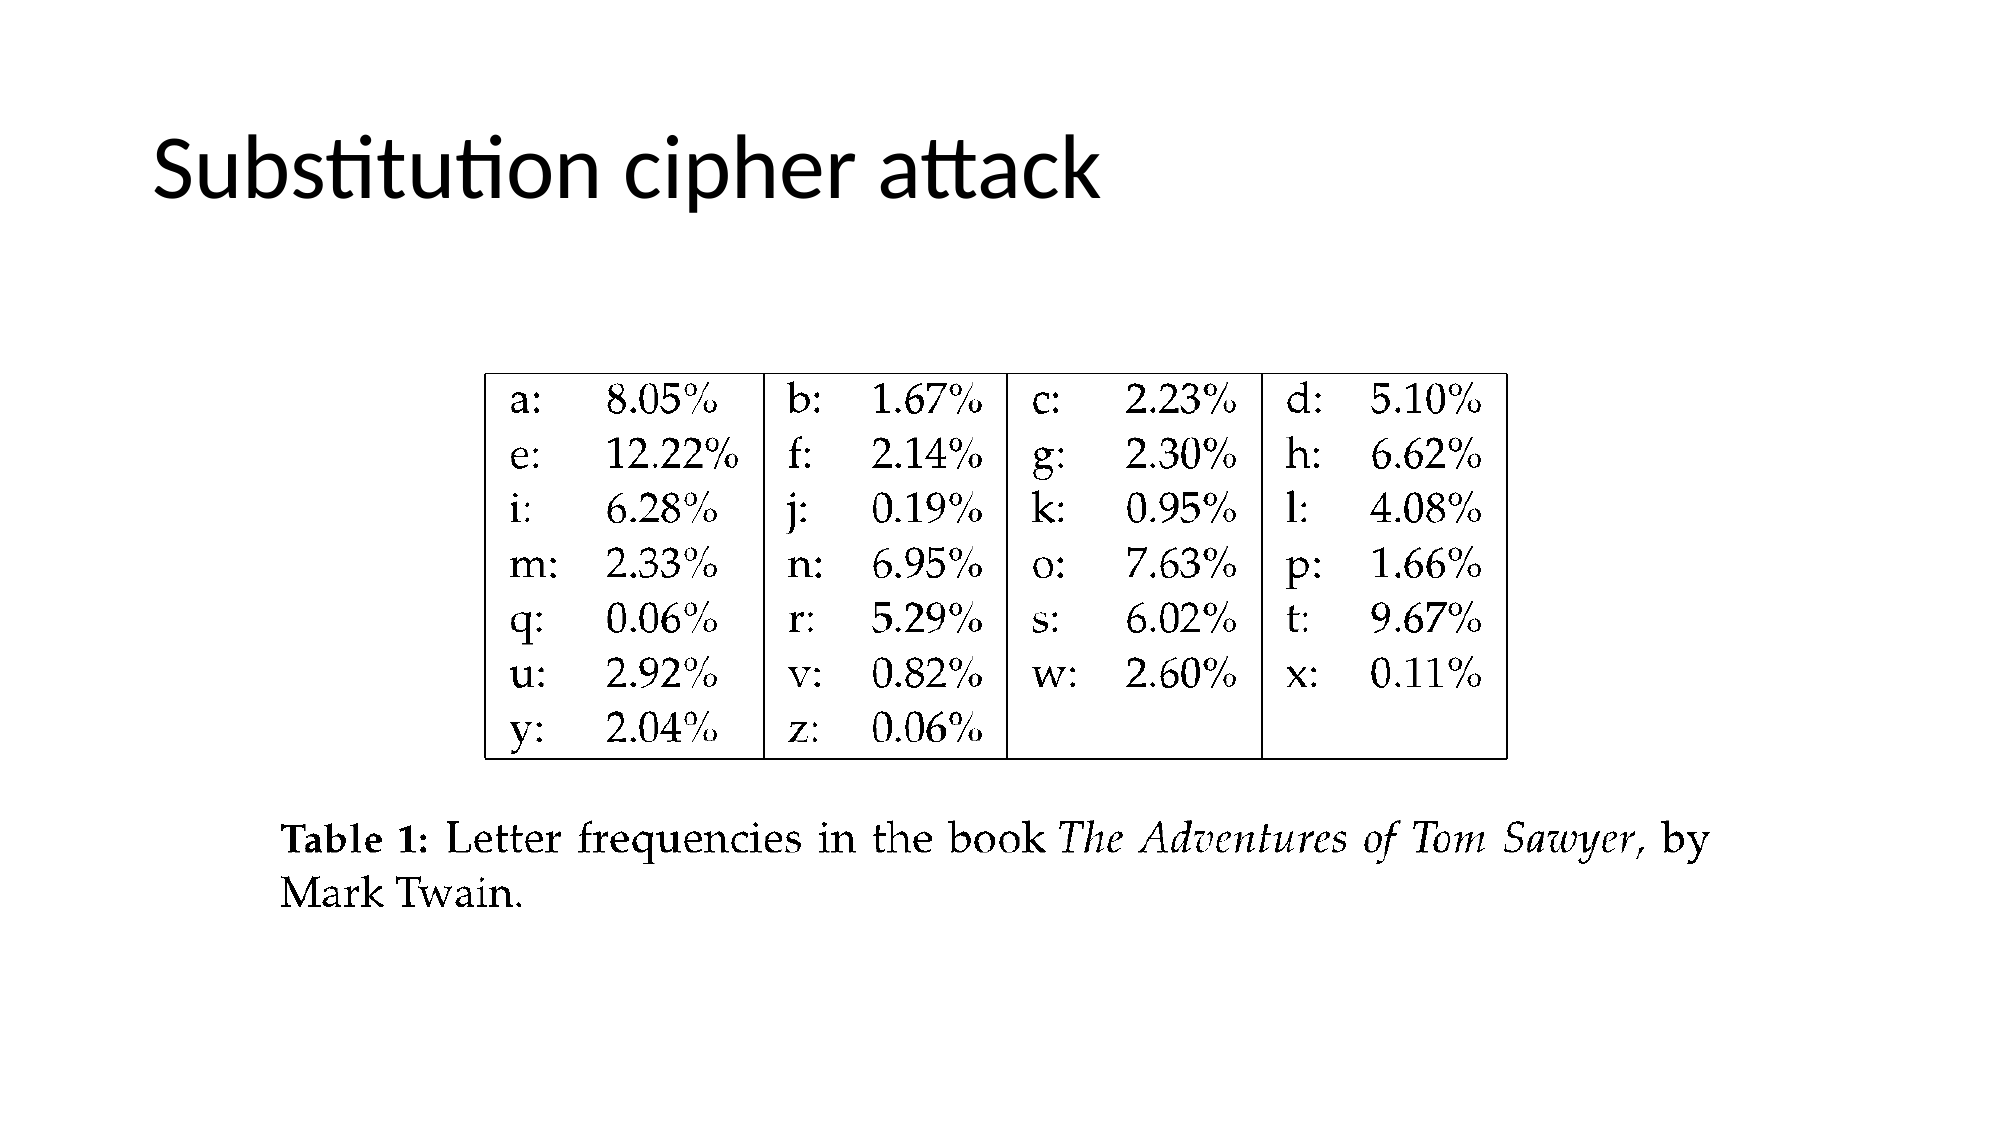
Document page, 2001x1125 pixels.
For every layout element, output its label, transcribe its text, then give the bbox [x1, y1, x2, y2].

title Substitution cipher attack [137, 59, 1863, 278]
picture [257, 341, 1718, 948]
